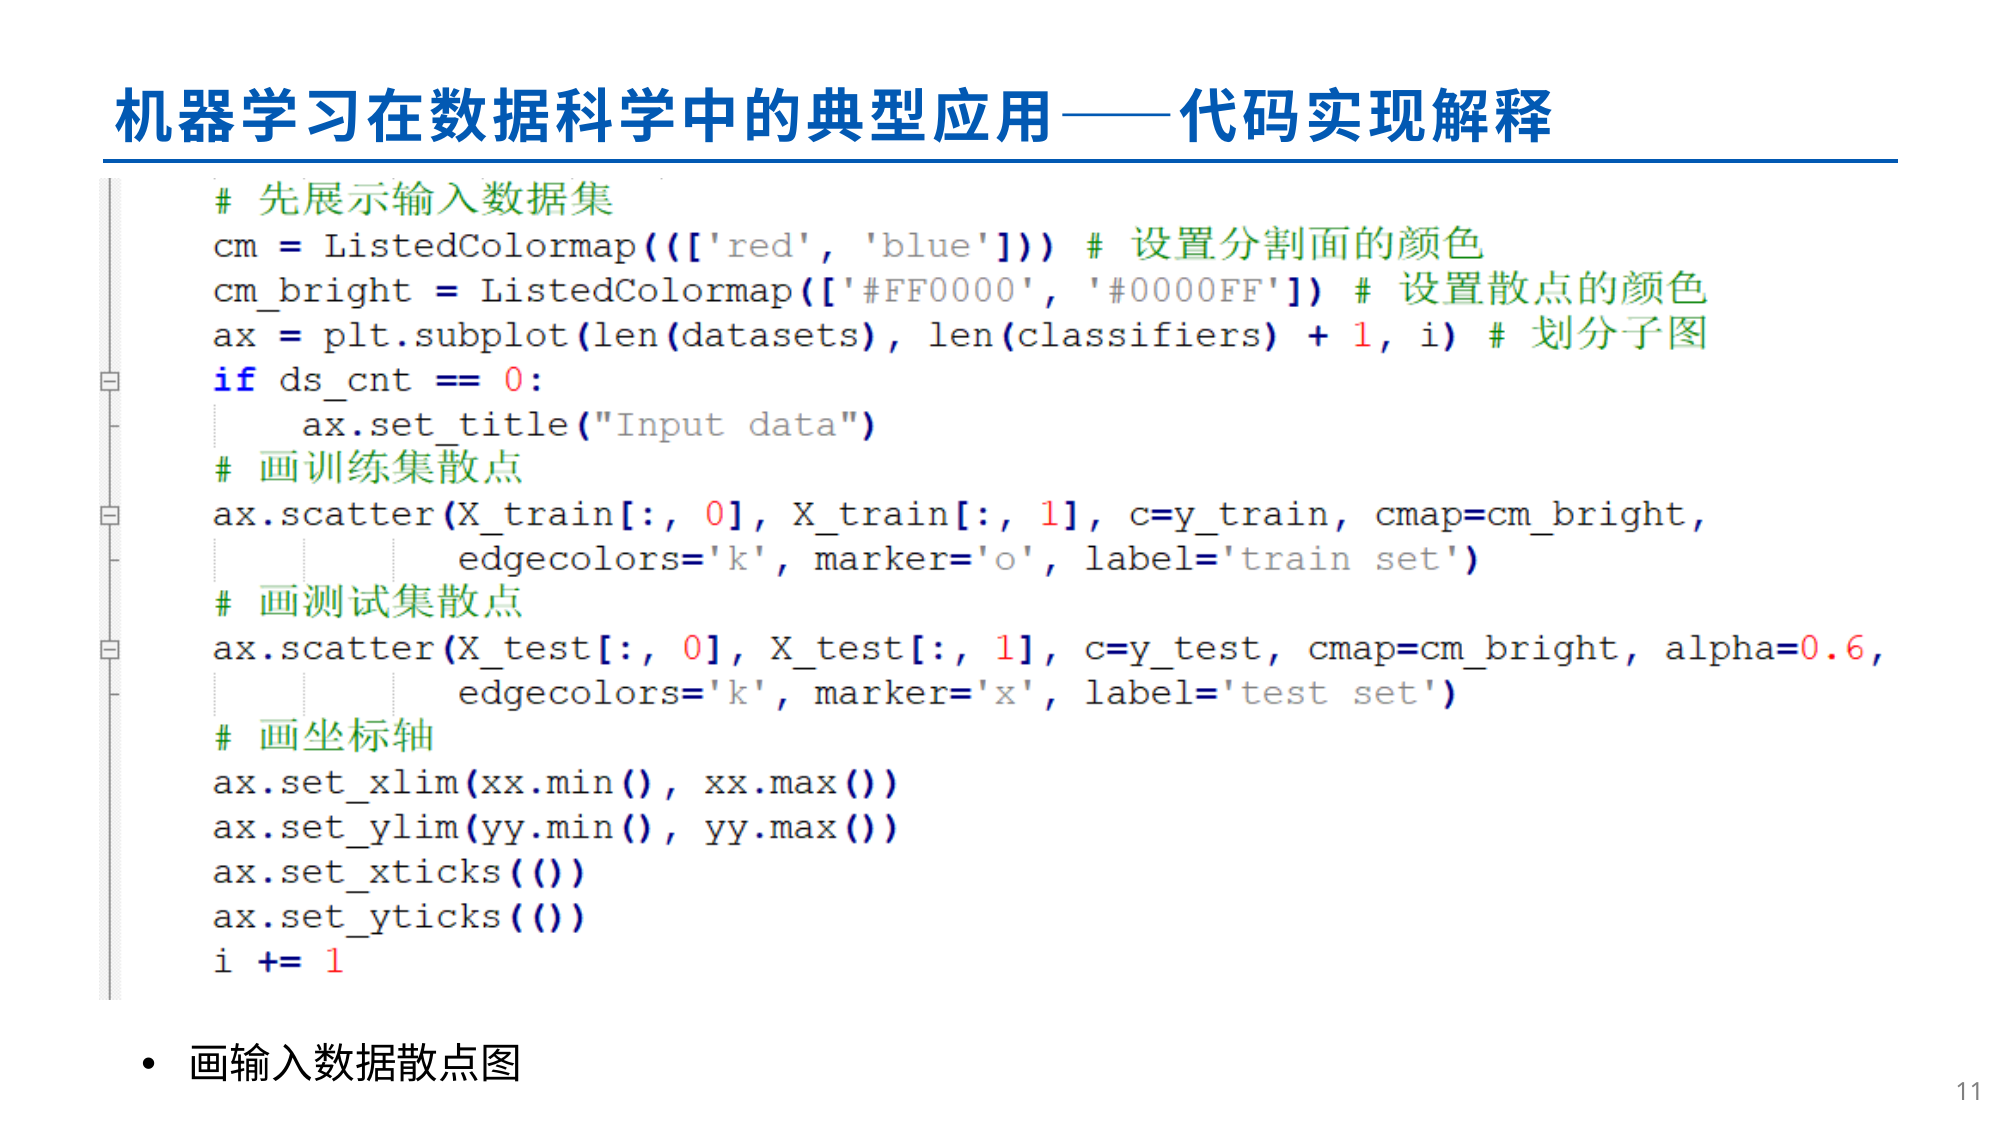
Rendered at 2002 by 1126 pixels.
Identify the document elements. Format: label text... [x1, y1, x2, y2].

picture [99, 178, 1903, 1000]
slide_number 10 [1532, 1065, 1999, 1119]
text_box 画输入数据散点图 [126, 1035, 1828, 1096]
title 机器学习在数据科学中的典型应用——代码实现解释 [99, 54, 1901, 173]
